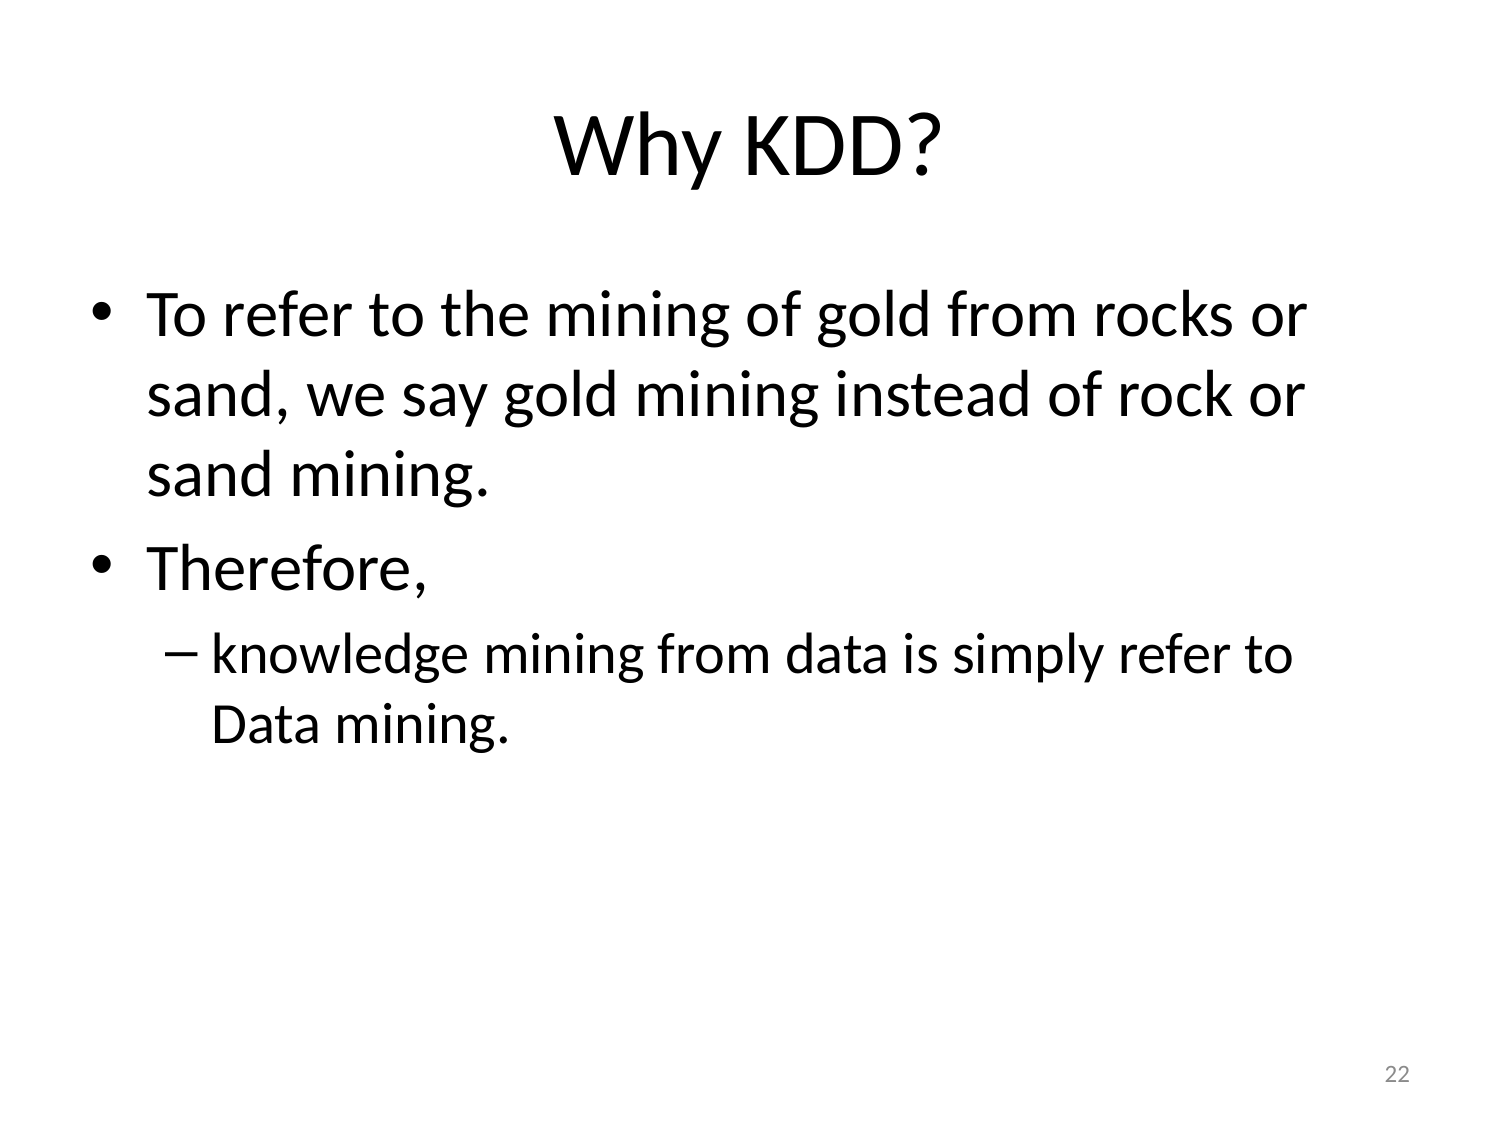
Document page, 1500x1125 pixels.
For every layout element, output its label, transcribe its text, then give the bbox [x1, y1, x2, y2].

list To refer to the mining of gold from rocks or sand, we say gold mining instead of rock or sand mining. Therefore, knowledge mining from data is simply refer to Data mining. [75, 262, 1425, 1005]
slide_number 22 [1074, 1042, 1425, 1103]
title Why KDD? [75, 45, 1425, 233]
